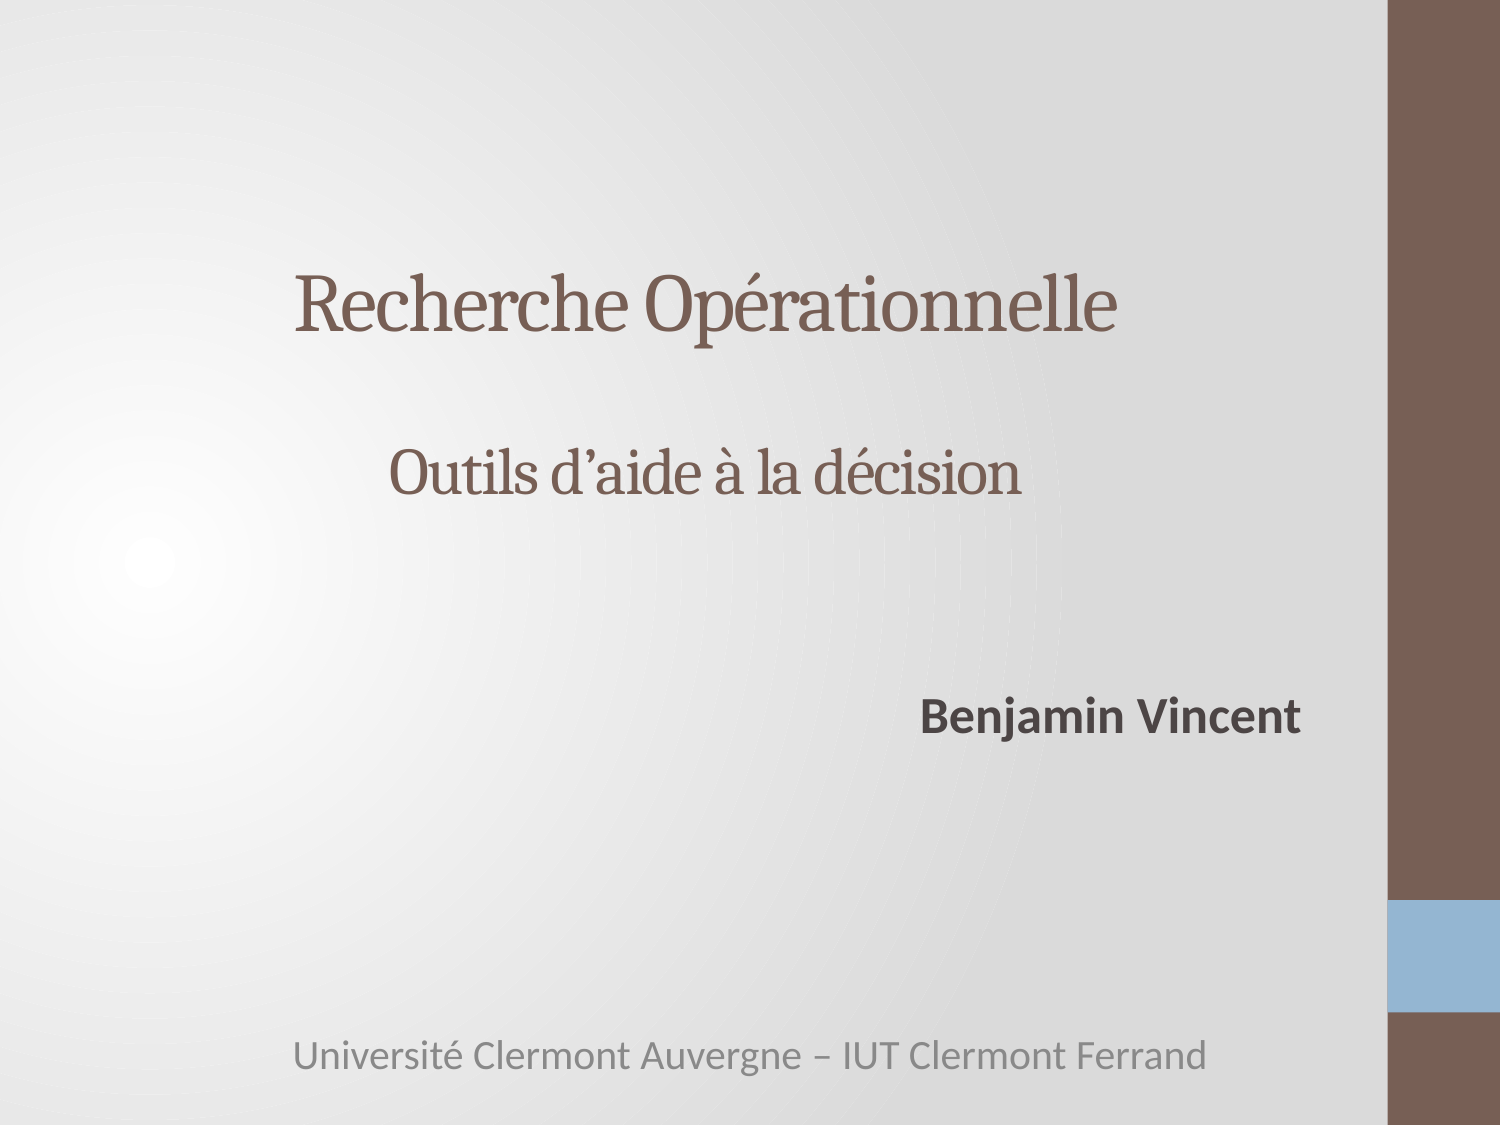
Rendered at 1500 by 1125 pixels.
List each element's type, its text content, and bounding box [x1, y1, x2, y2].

subtitle Benjamin Vincent [135, 673, 1317, 888]
title Recherche Opérationnelle Outils d’aide à la décision [122, 255, 1292, 516]
text_box Université Clermont Auvergne – IUT Clermont Ferrand [263, 1020, 1247, 1125]
